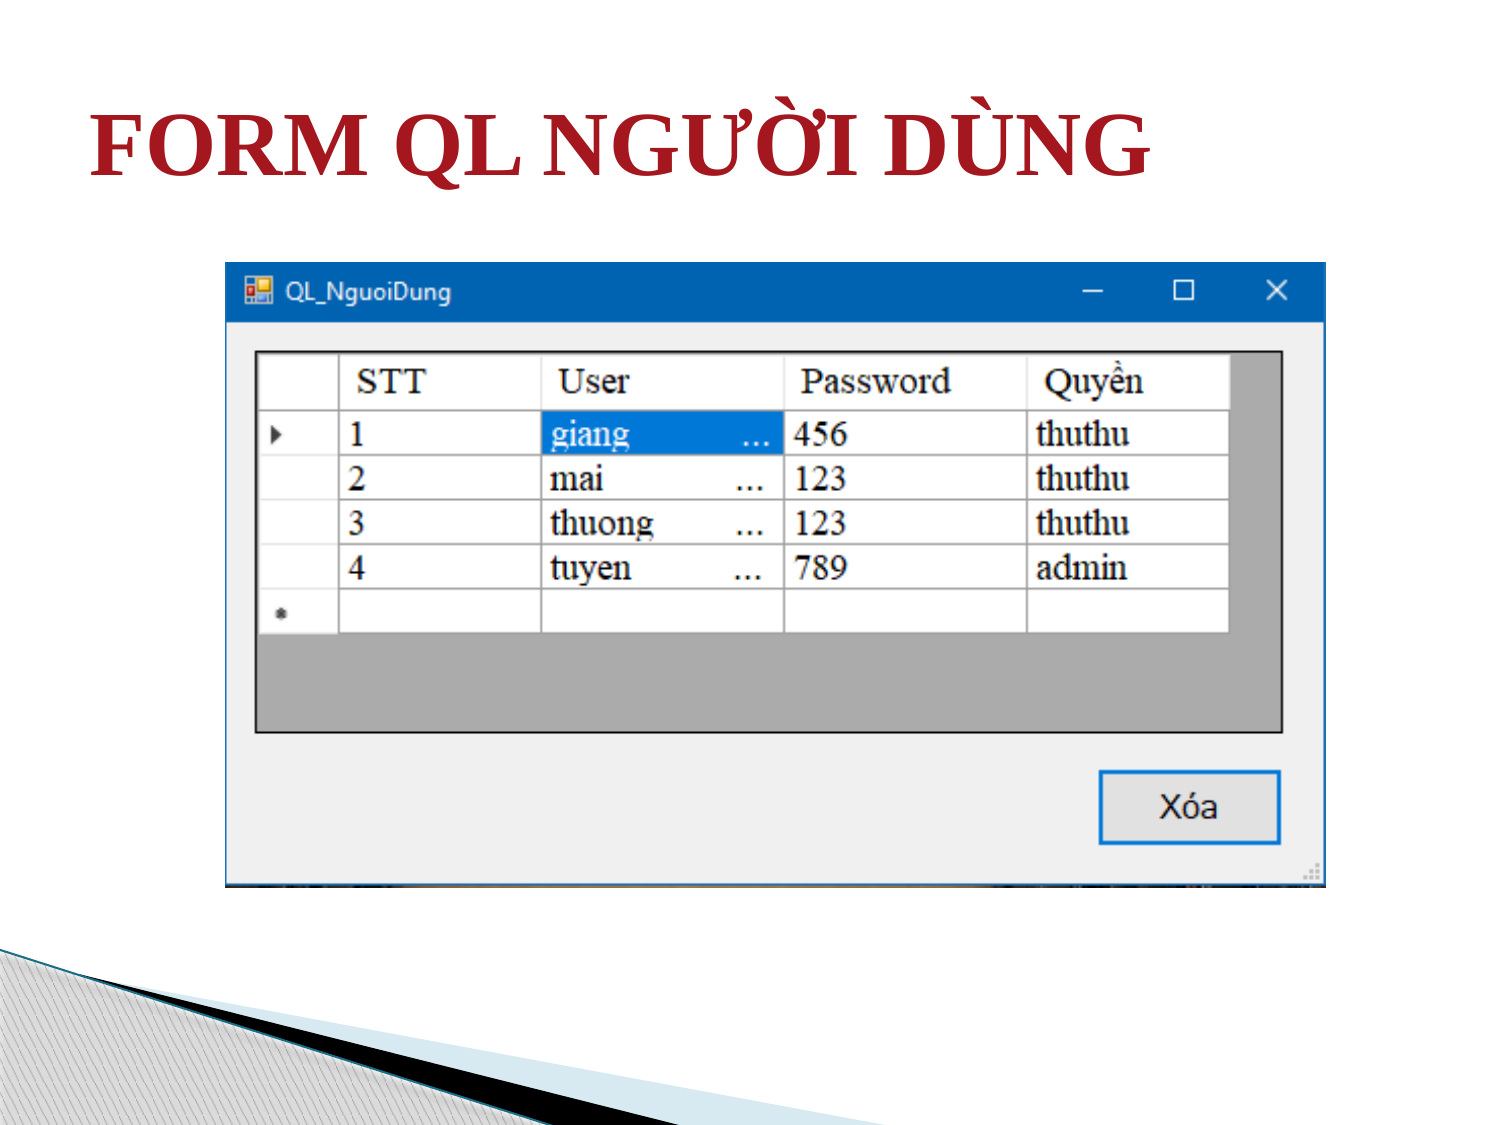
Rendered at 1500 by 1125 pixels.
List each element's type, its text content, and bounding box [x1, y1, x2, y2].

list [224, 262, 1326, 888]
title FORM QL NGƯỜI DÙNG [75, 45, 1425, 233]
